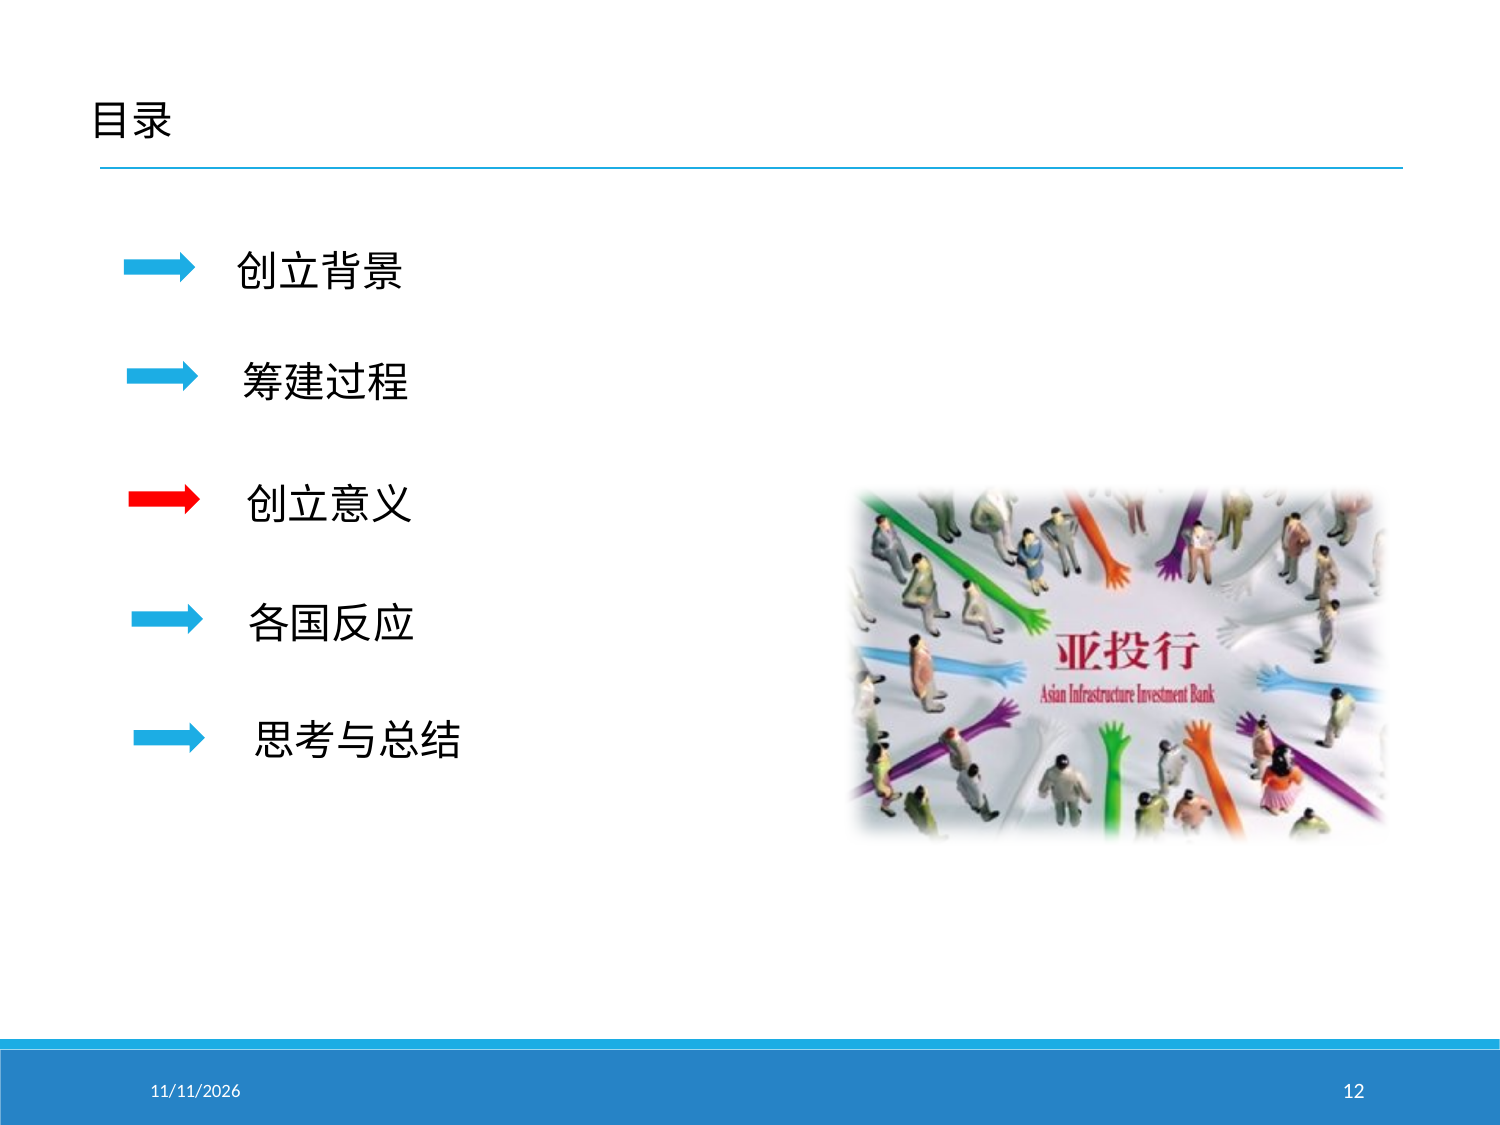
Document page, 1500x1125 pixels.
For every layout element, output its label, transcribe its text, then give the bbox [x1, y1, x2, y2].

text_box 创立背景 [222, 237, 1004, 302]
text_box 筹建过程 [227, 348, 1009, 413]
text_box [127, 482, 201, 516]
text_box [122, 250, 197, 284]
slide_number 12 [1218, 1059, 1380, 1120]
text_box [130, 602, 204, 636]
text_box [125, 359, 200, 393]
picture [843, 483, 1392, 847]
text_box 思考与总结 [238, 706, 840, 771]
text_box 创立意义 [231, 470, 1013, 535]
text_box 目录 [75, 86, 602, 151]
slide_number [135, 1059, 440, 1120]
text_box [132, 721, 206, 755]
text_box 各国反应 [233, 588, 840, 654]
